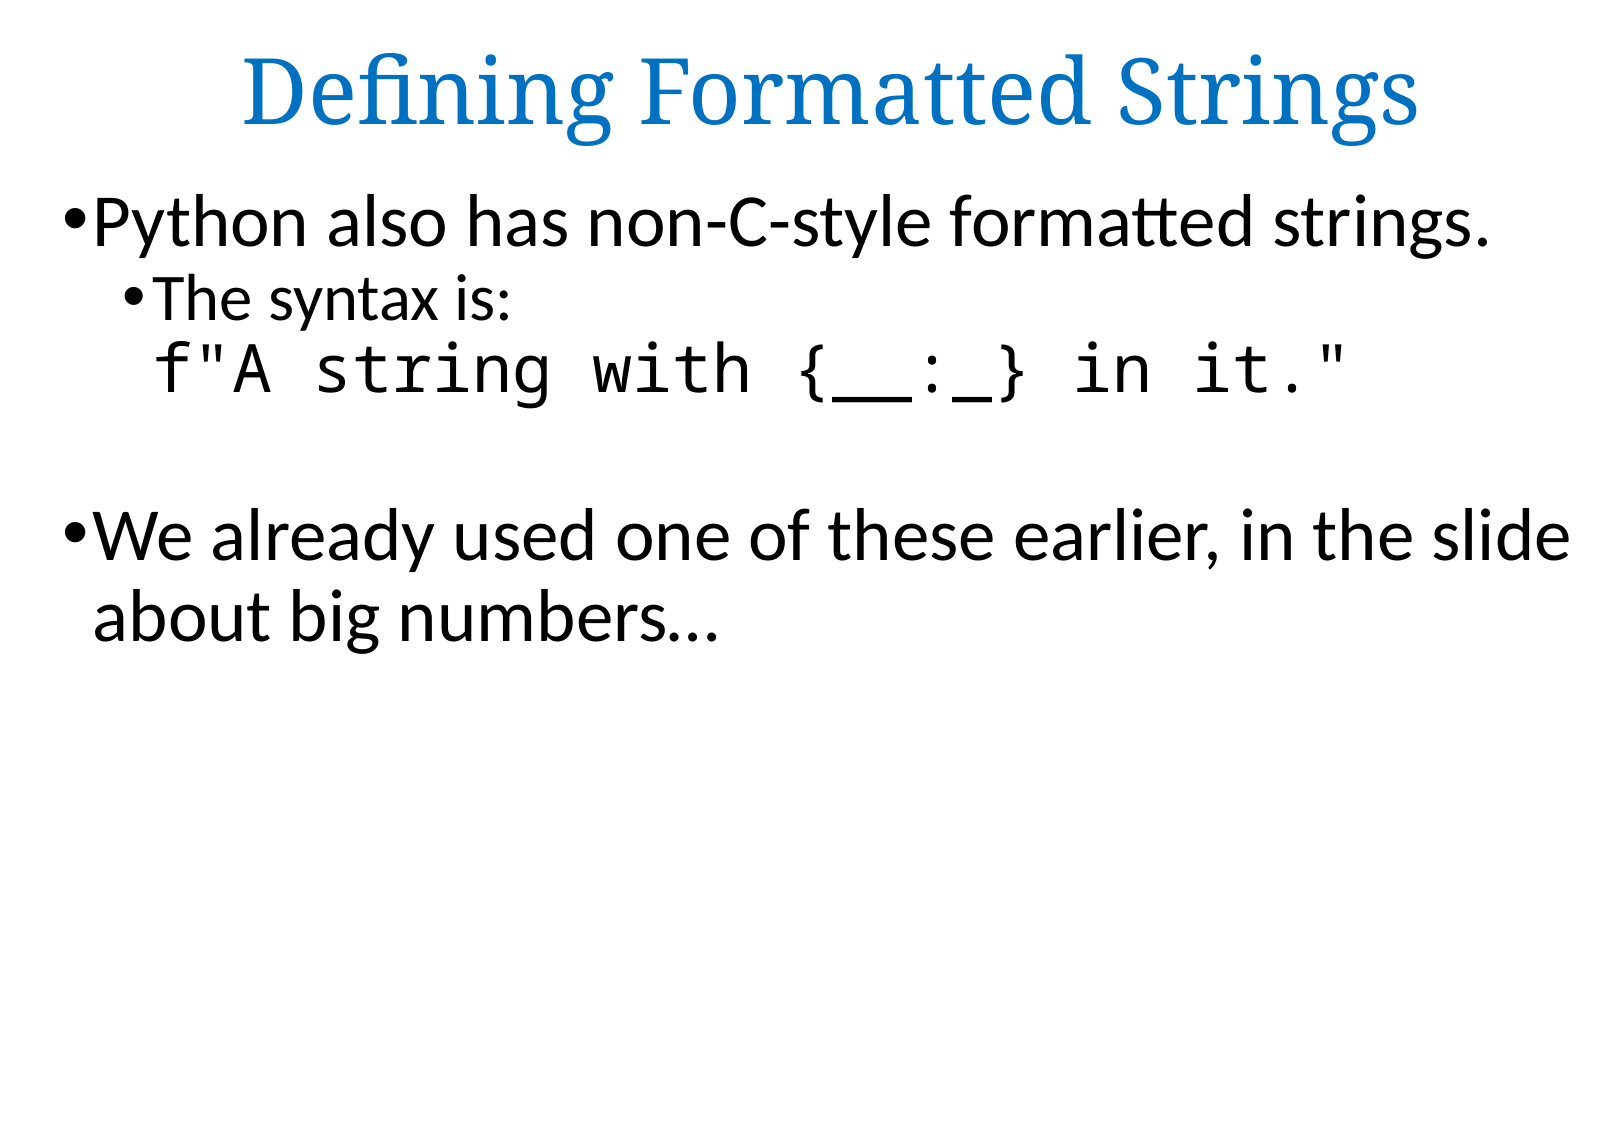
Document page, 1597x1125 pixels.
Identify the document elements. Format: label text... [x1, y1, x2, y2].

list Python also has non-C-style formatted strings. The syntax is: f"A string with {__:_} in it." We already used one of these earlier, in the slide about big numbers… [47, 174, 1597, 1125]
text_box Defining Formatted Strings [91, 26, 1597, 163]
